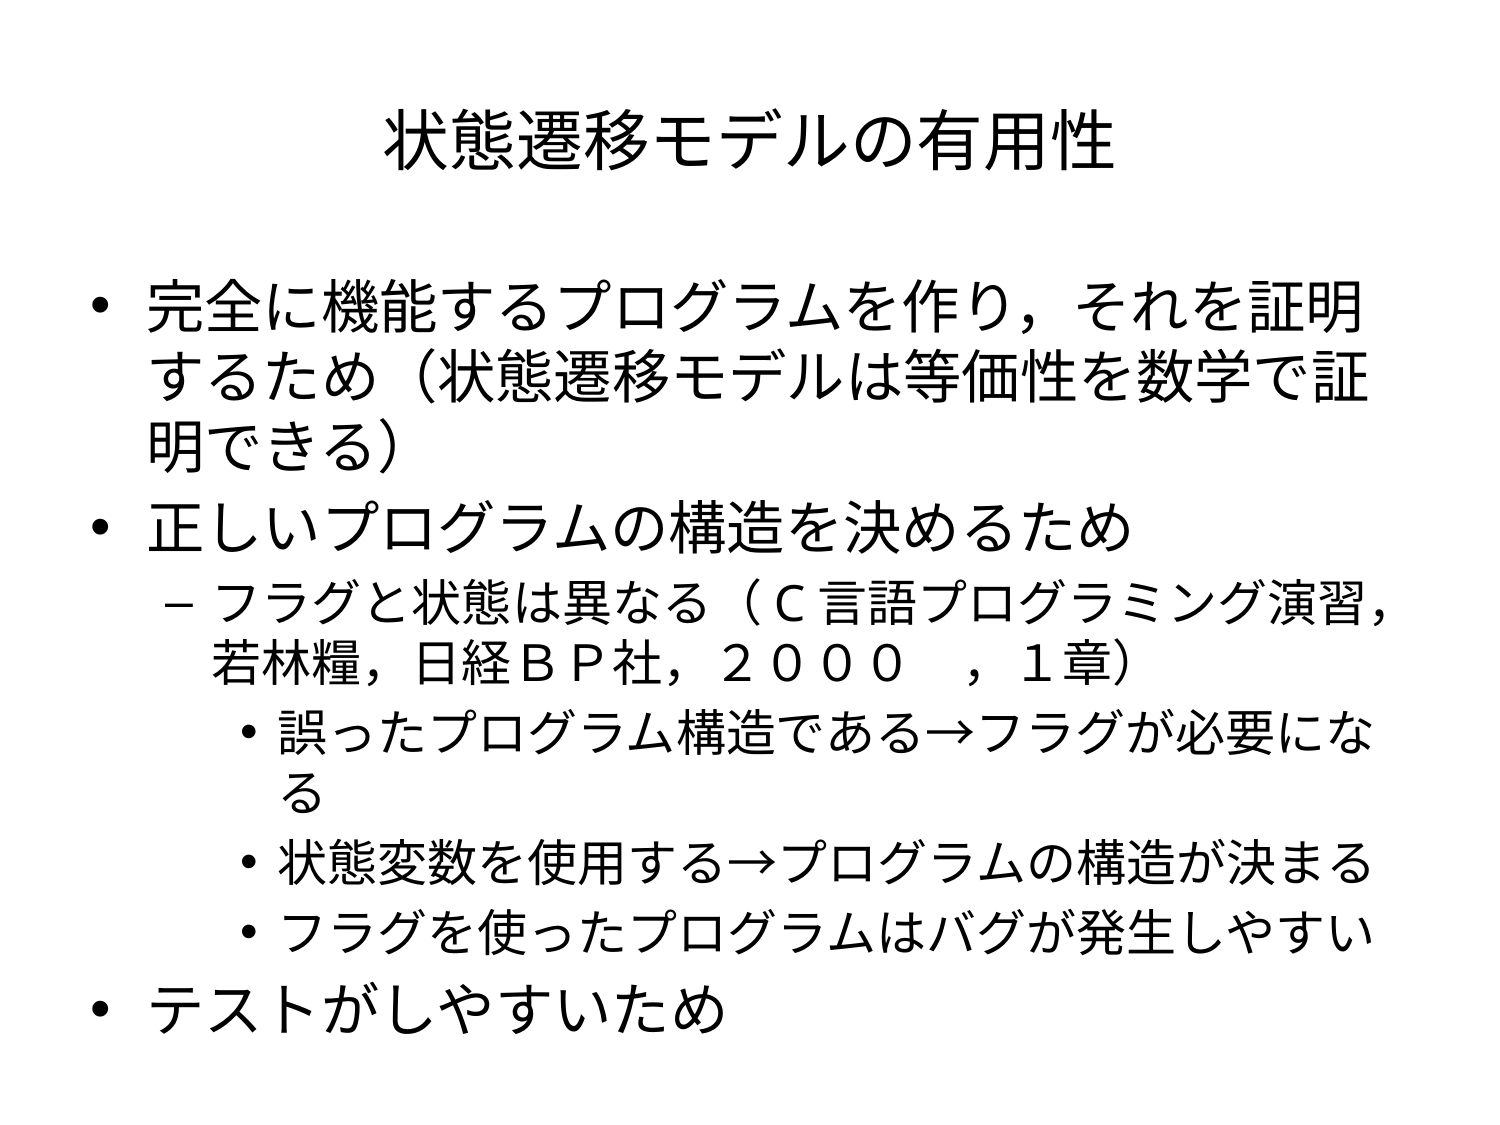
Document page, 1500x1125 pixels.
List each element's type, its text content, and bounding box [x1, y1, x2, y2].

list 完全に機能するプログラムを作り，それを証明するため（状態遷移モデルは等価性を数学で証明できる） 正しいプログラムの構造を決めるため フラグと状態は異なる（C言語プログラミング演習，若林糧，日経ＢＰ社，２０００ ，１章） 誤ったプログラム構造である→フラグが必要になる 状態変数を使用する→プログラムの構造が決まる フラグを使ったプログラムはバグが発生しやすい テストがしやすいため [75, 262, 1425, 1005]
title 状態遷移モデルの有用性 [75, 45, 1425, 233]
